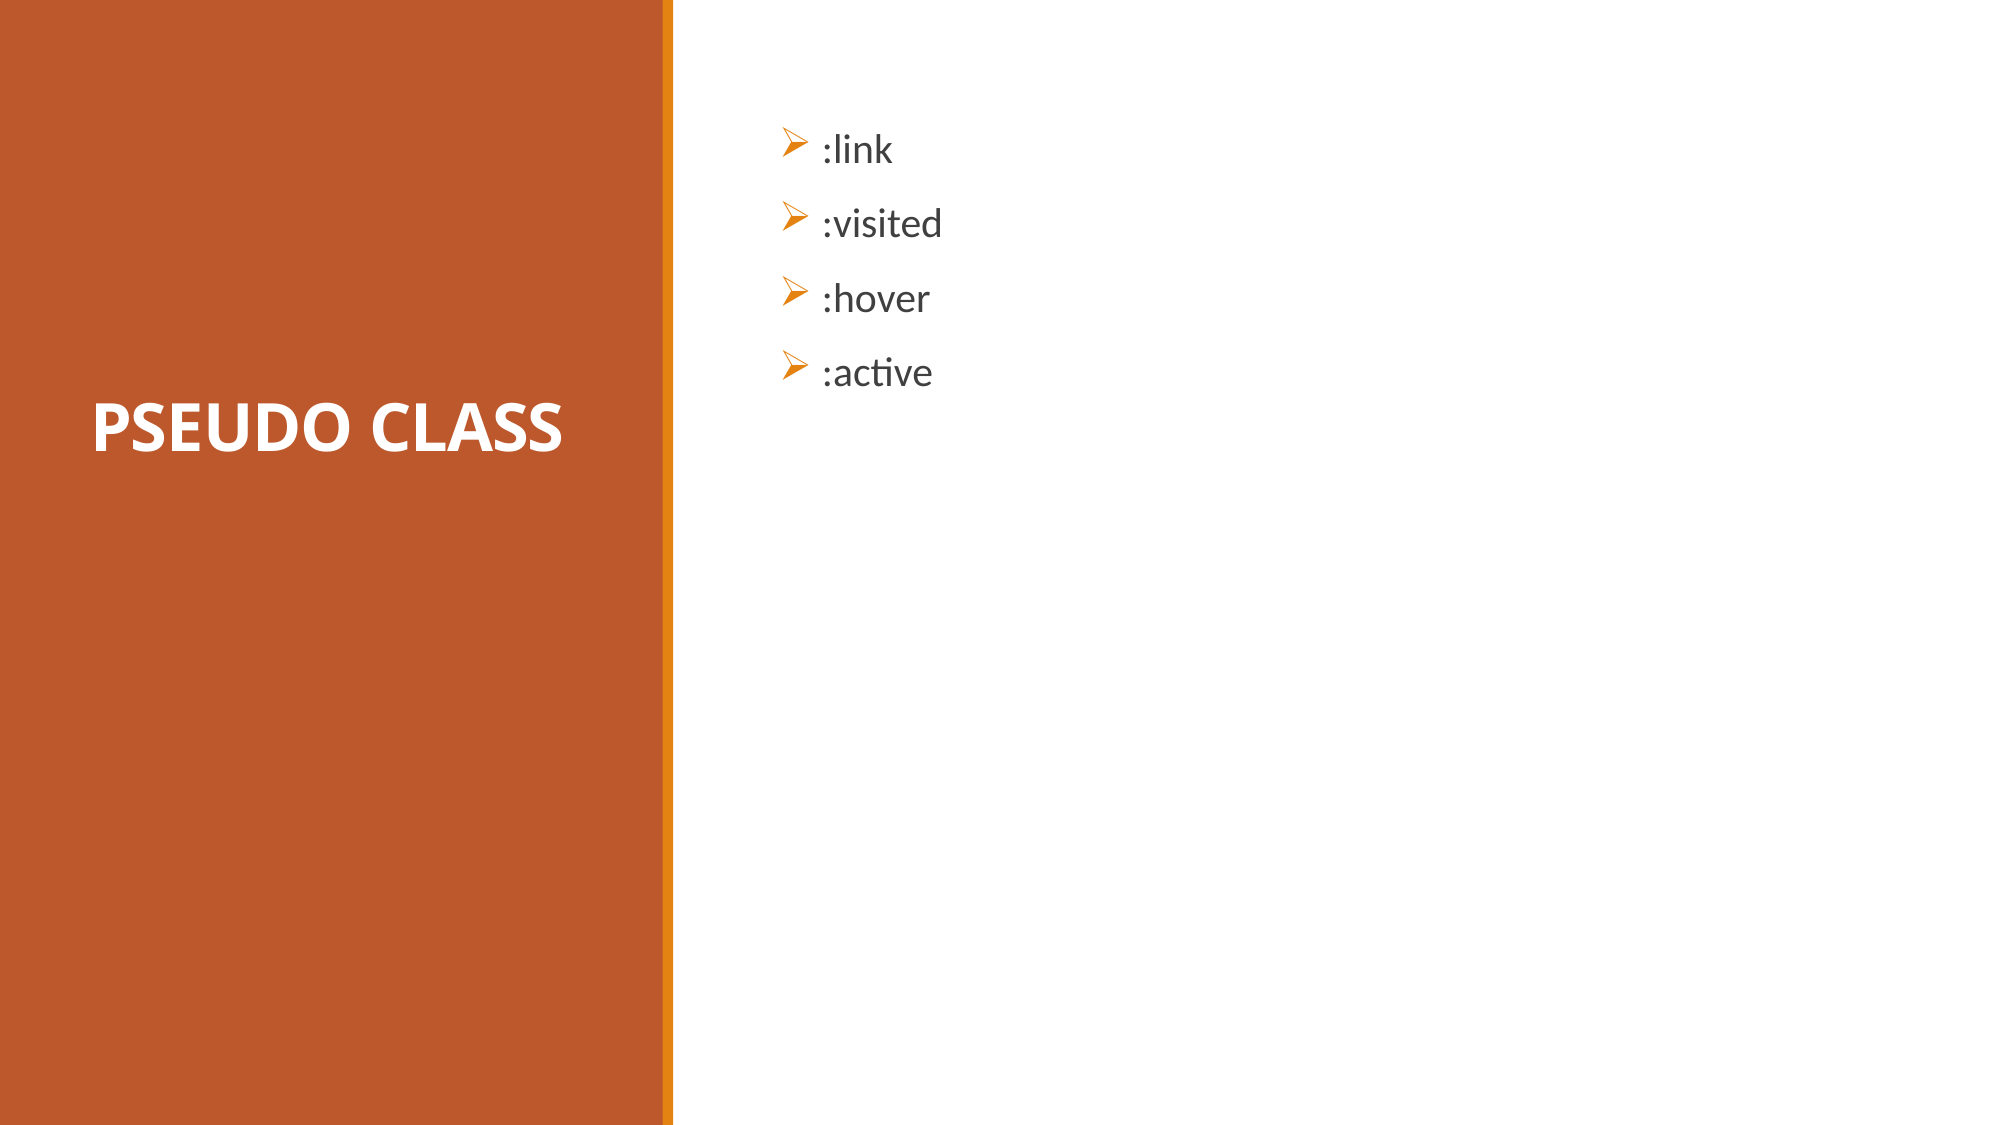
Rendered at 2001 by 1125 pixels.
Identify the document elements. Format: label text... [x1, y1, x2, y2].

title PSEUDO CLASS [75, 97, 600, 473]
list :link :visited :hover :active [779, 120, 1845, 983]
